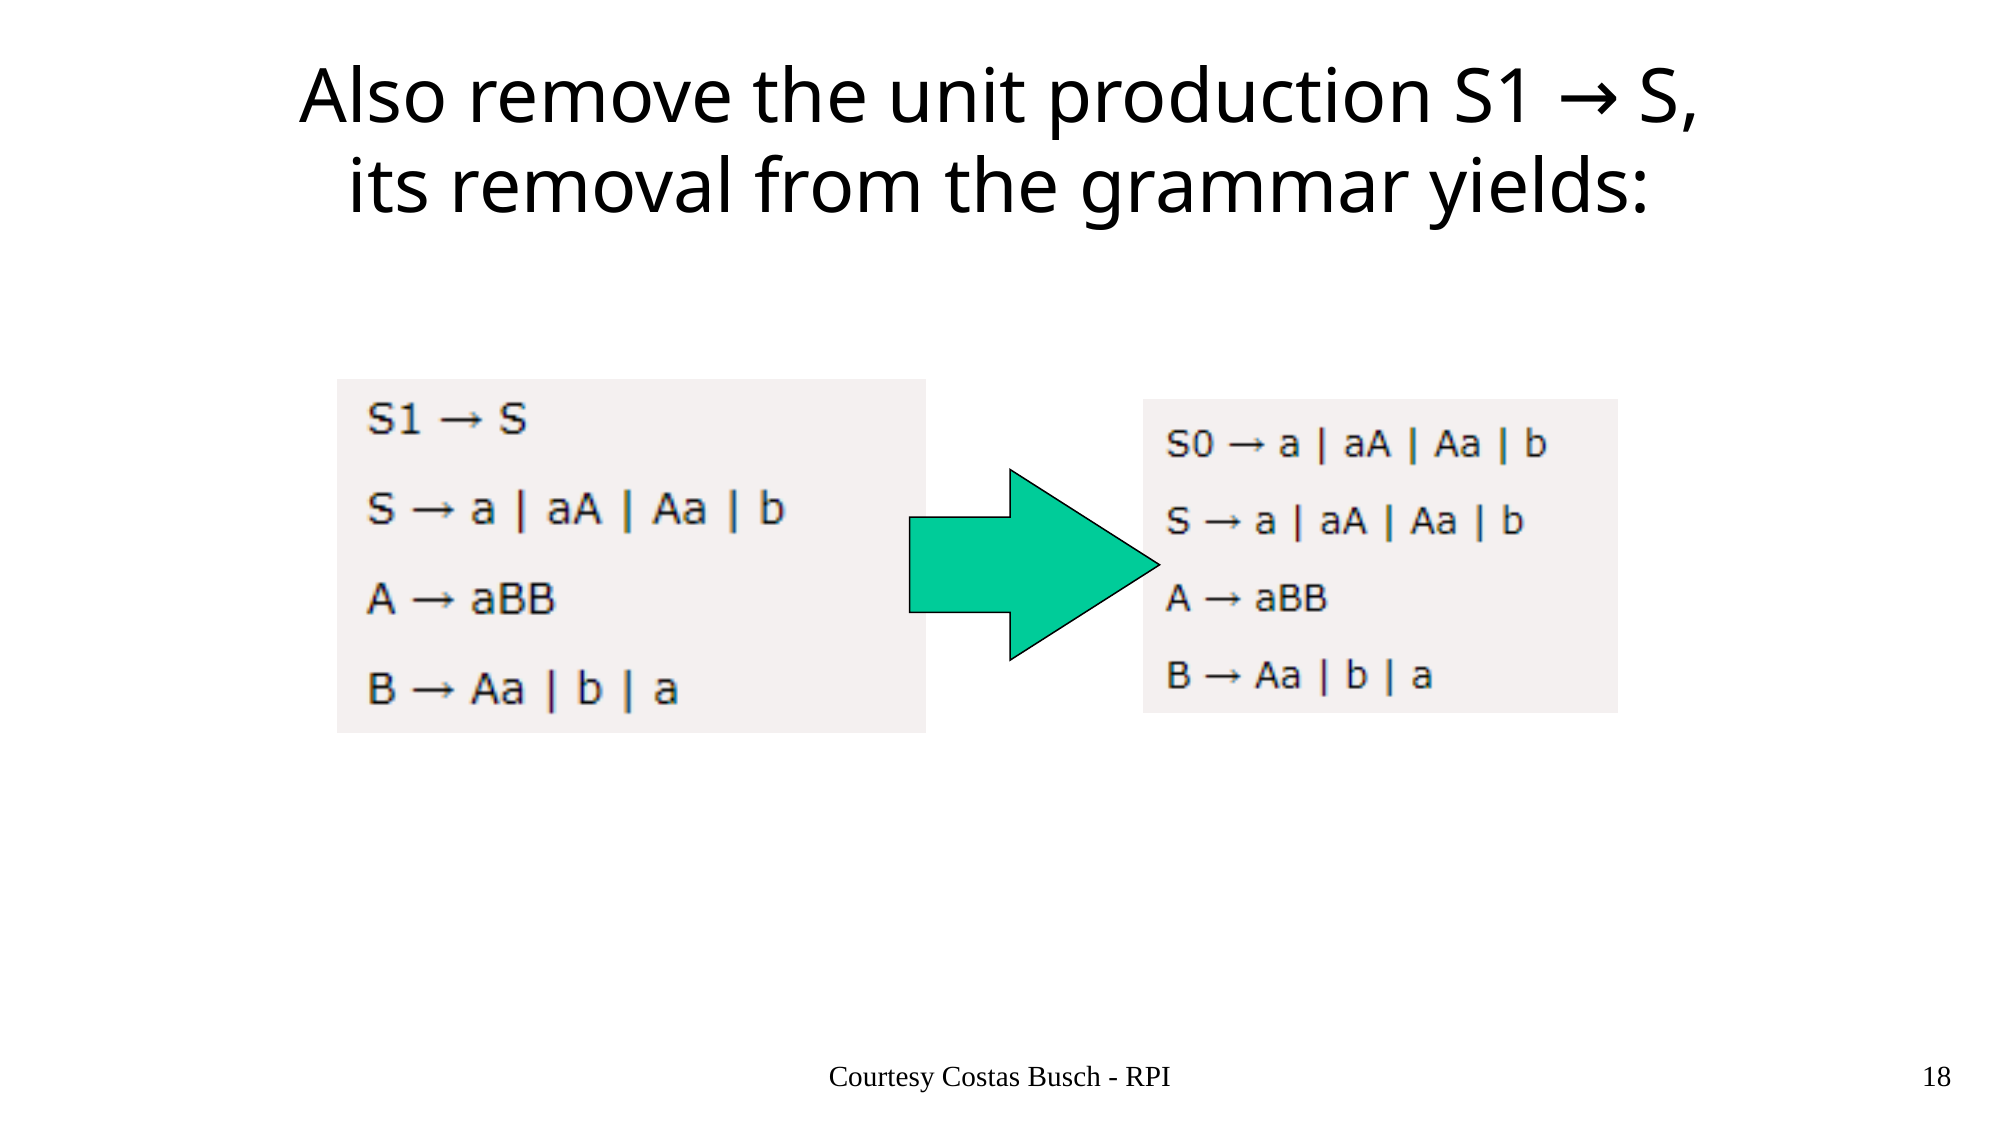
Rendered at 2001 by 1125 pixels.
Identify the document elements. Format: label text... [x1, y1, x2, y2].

text_box [931, 469, 1137, 661]
footer Courtesy Costas Busch - RPI [683, 1049, 1317, 1101]
picture [1142, 399, 1618, 713]
slide_number 18 [1549, 1049, 1967, 1101]
title Also remove the unit production S1 → S, its removal from the grammar yields: [275, 87, 1725, 188]
picture [337, 379, 927, 733]
